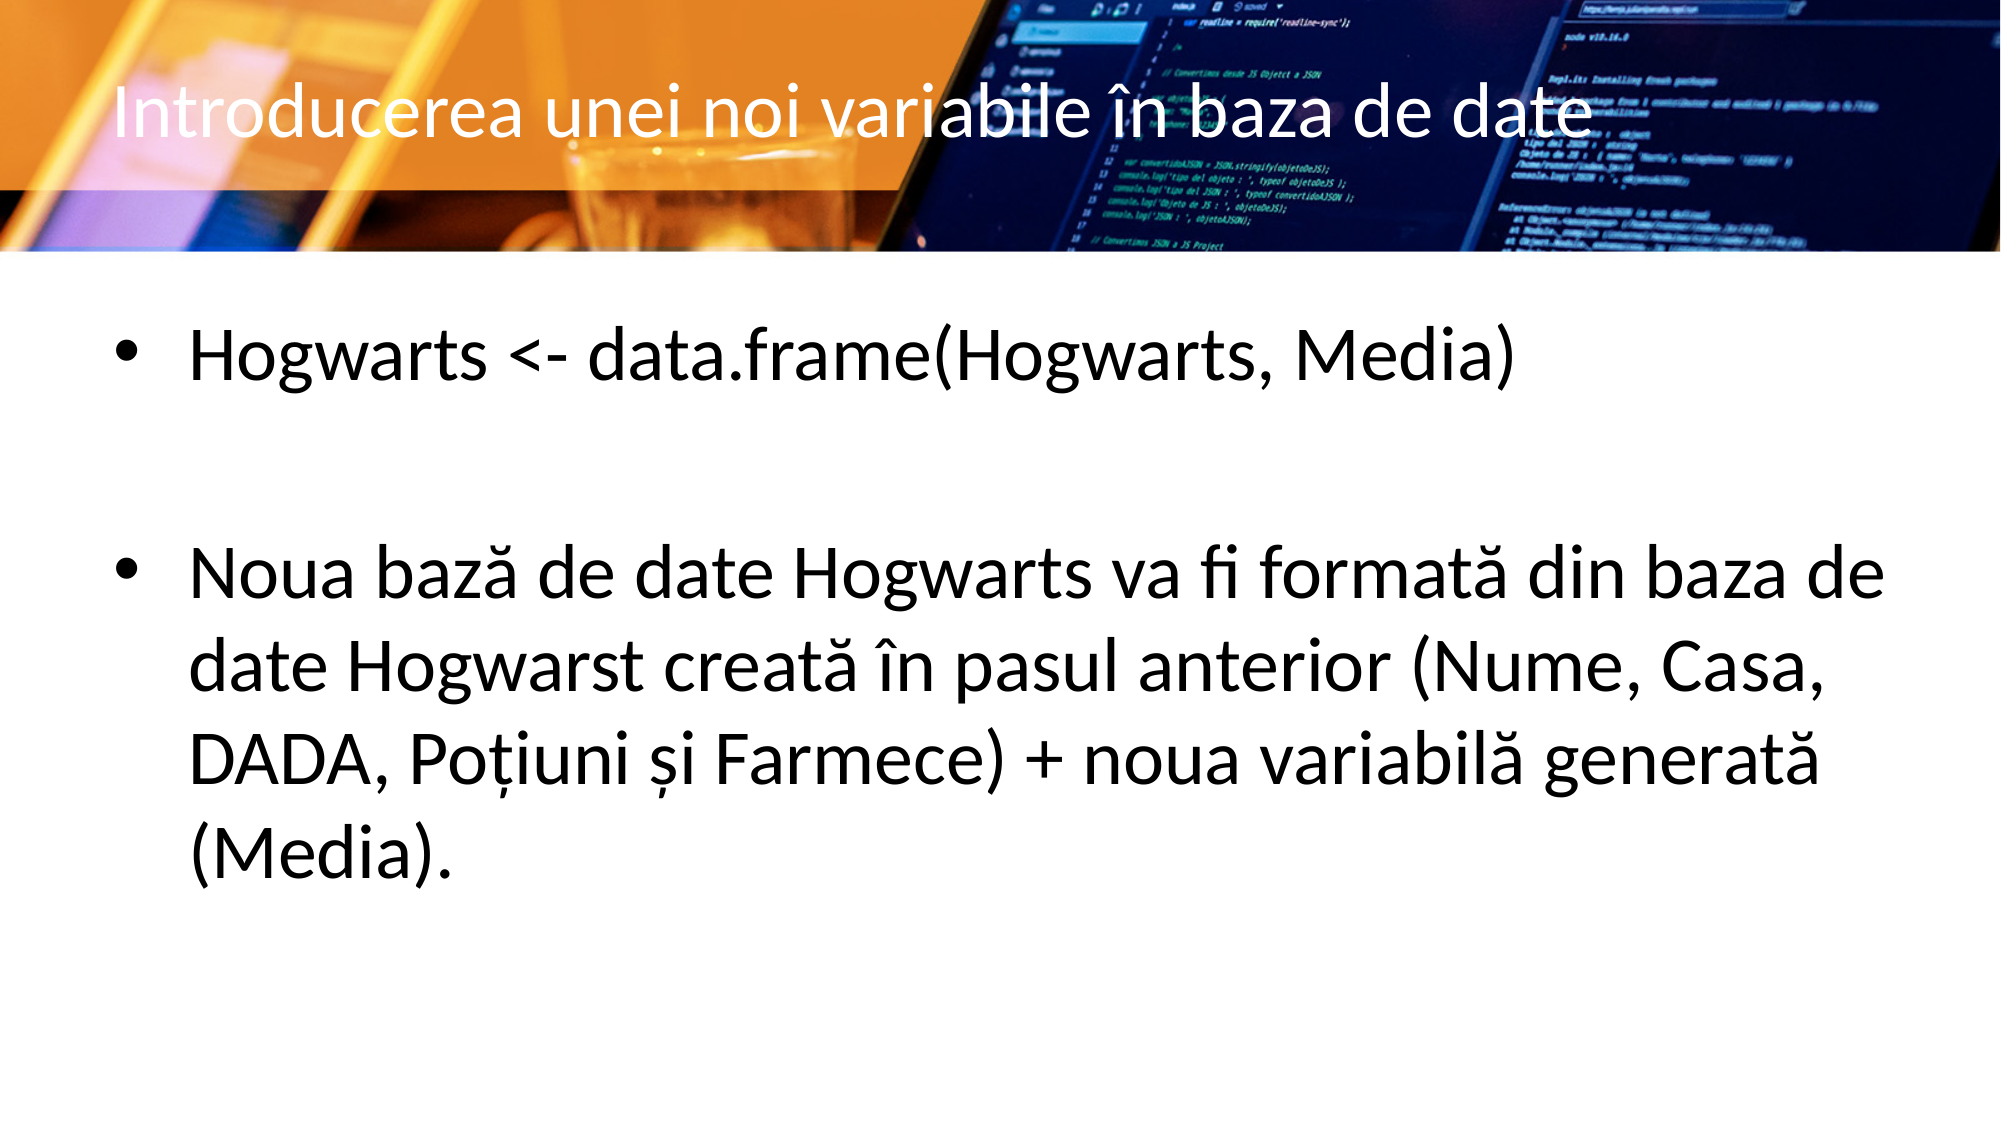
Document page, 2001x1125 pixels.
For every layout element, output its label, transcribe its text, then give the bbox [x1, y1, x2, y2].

picture [0, 0, 2001, 1125]
title Introducerea unei noi variabile în baza de date [96, 22, 1900, 190]
list Hogwarts <- data.frame(Hogwarts, Media) Noua bază de date Hogwarts va fi formată din baza de date Hogwarst creată în pasul anterior (Nume, Casa, DADA, Poțiuni și Farmece) + noua variabilă generată (Media). [98, 295, 1902, 1043]
